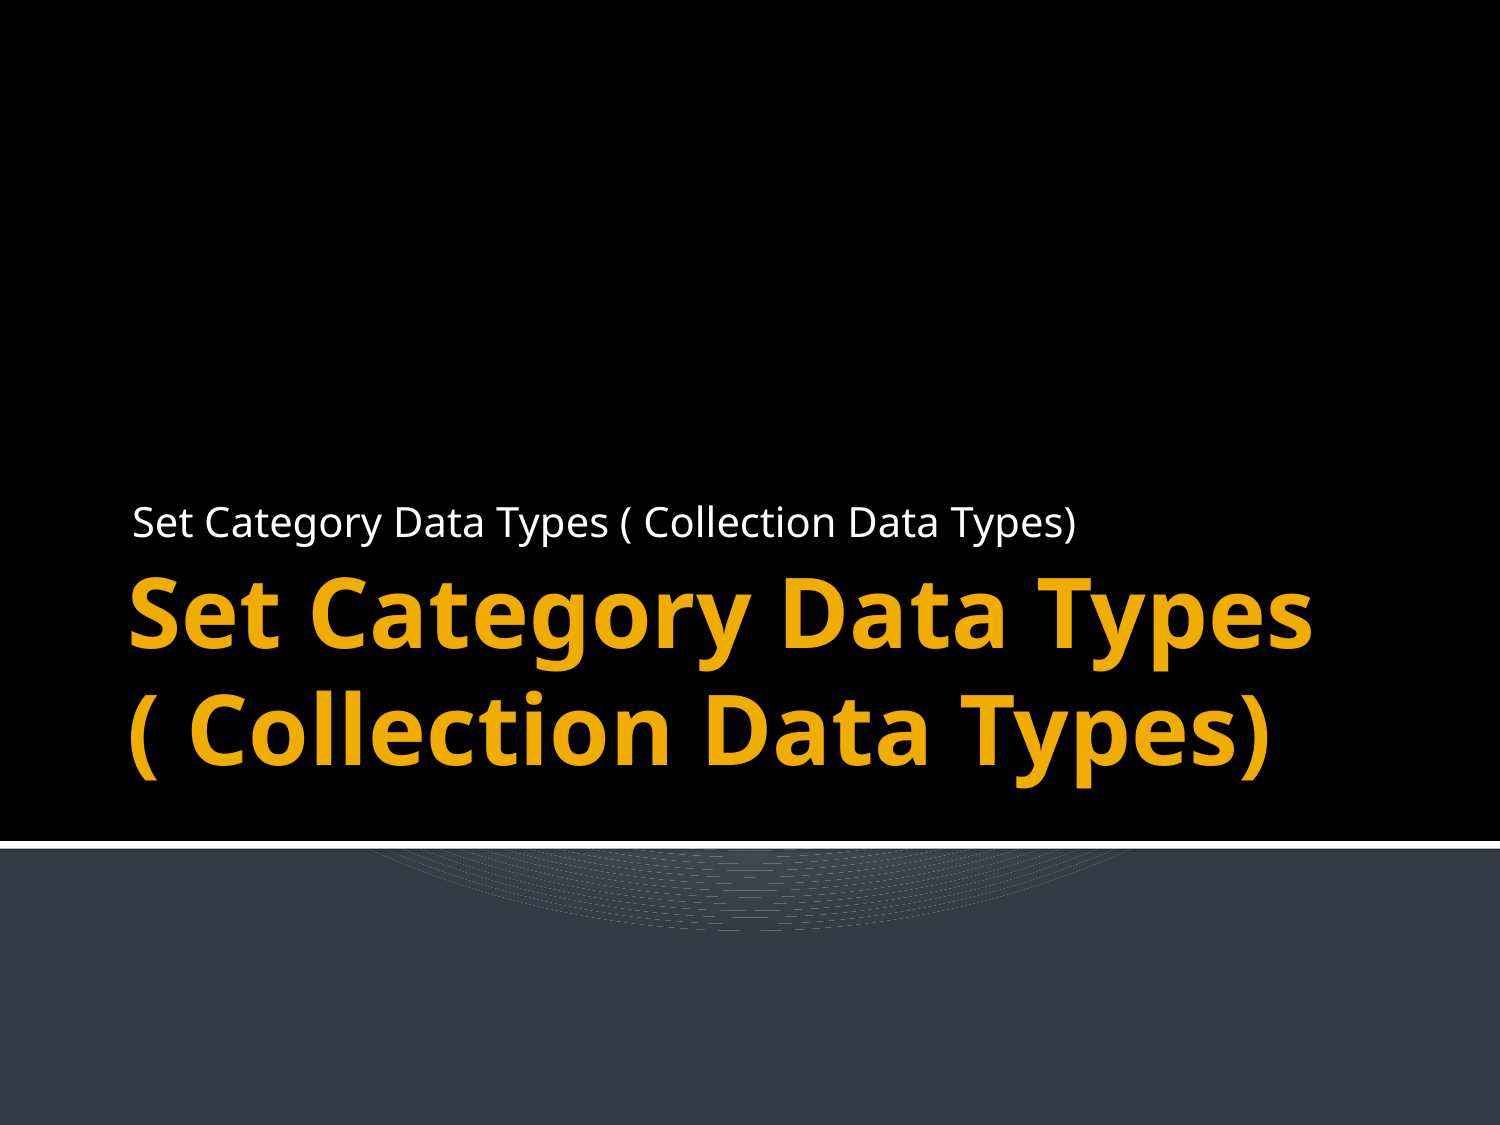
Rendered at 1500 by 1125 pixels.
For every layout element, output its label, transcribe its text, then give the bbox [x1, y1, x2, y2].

title Set Category Data Types ( Collection Data Types) [112, 550, 1438, 825]
subtitle Set Category Data Types ( Collection Data Types) [112, 299, 1438, 546]
